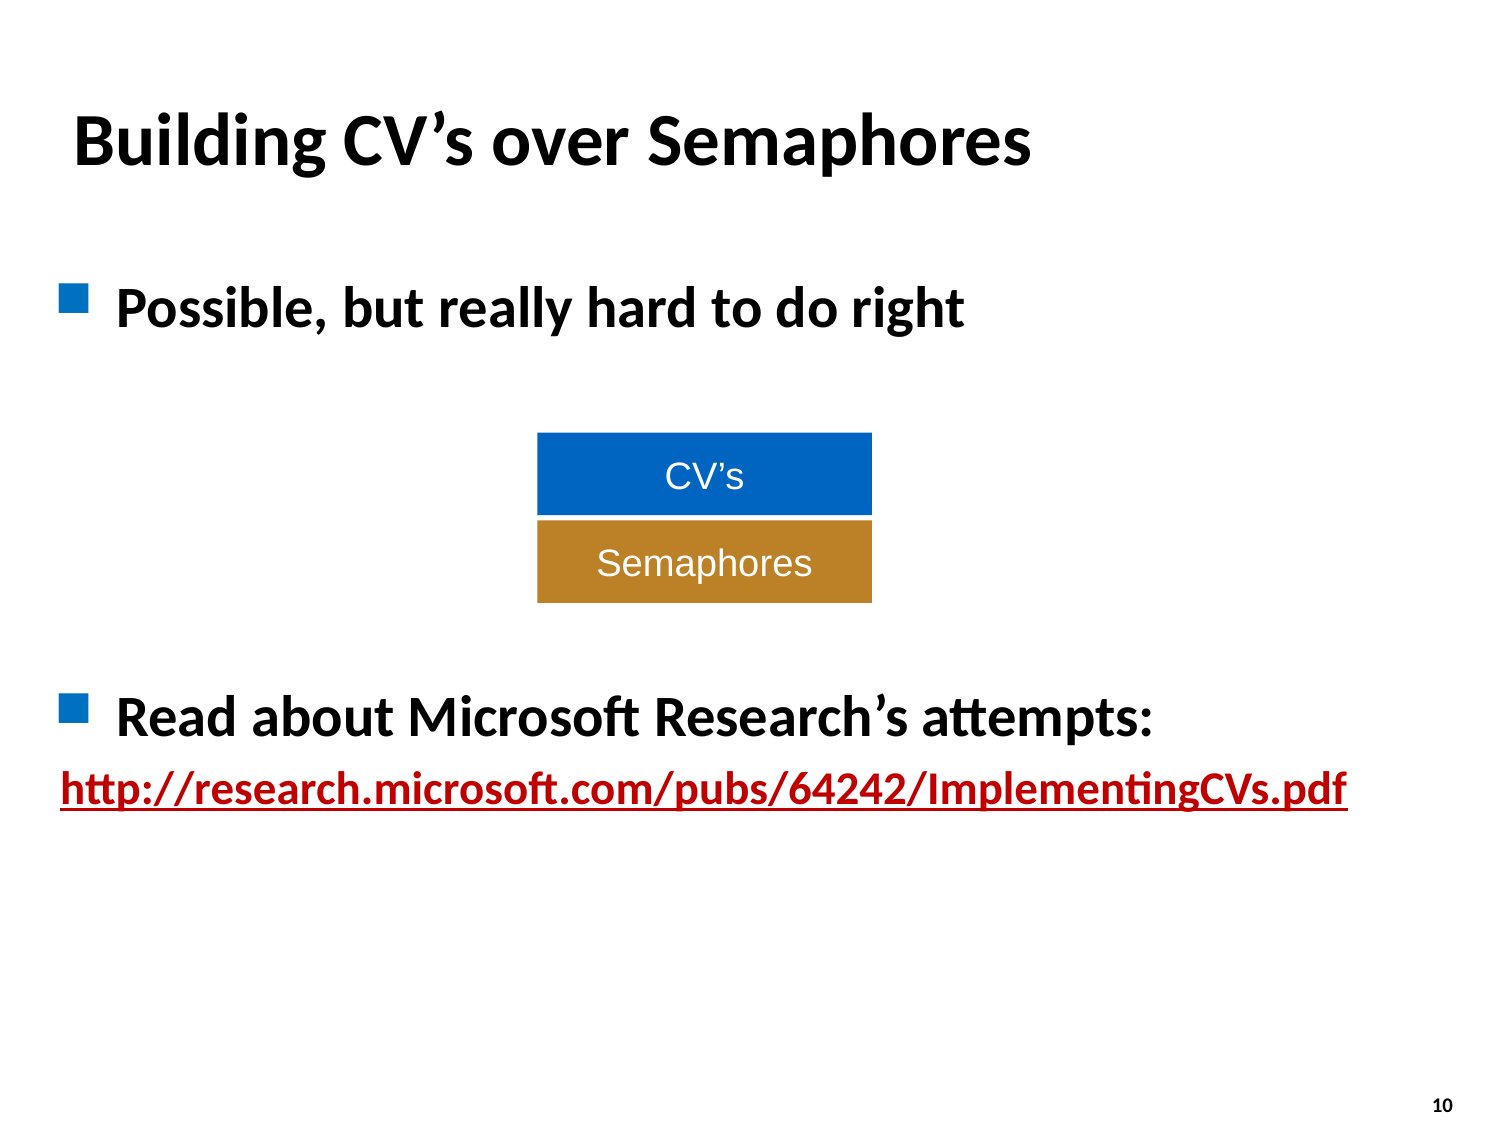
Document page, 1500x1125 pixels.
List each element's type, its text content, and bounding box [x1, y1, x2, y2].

text_box Semaphores [537, 520, 872, 603]
list Possible, but really hard to do right Read about Microsoft Research’s attempts: http://research.microsoft.com/pubs/64242/ImplementingCVs.pdf [44, 260, 1413, 1053]
text_box CV’s [537, 432, 872, 516]
title Building CV’s over Semaphores [58, 72, 1305, 199]
